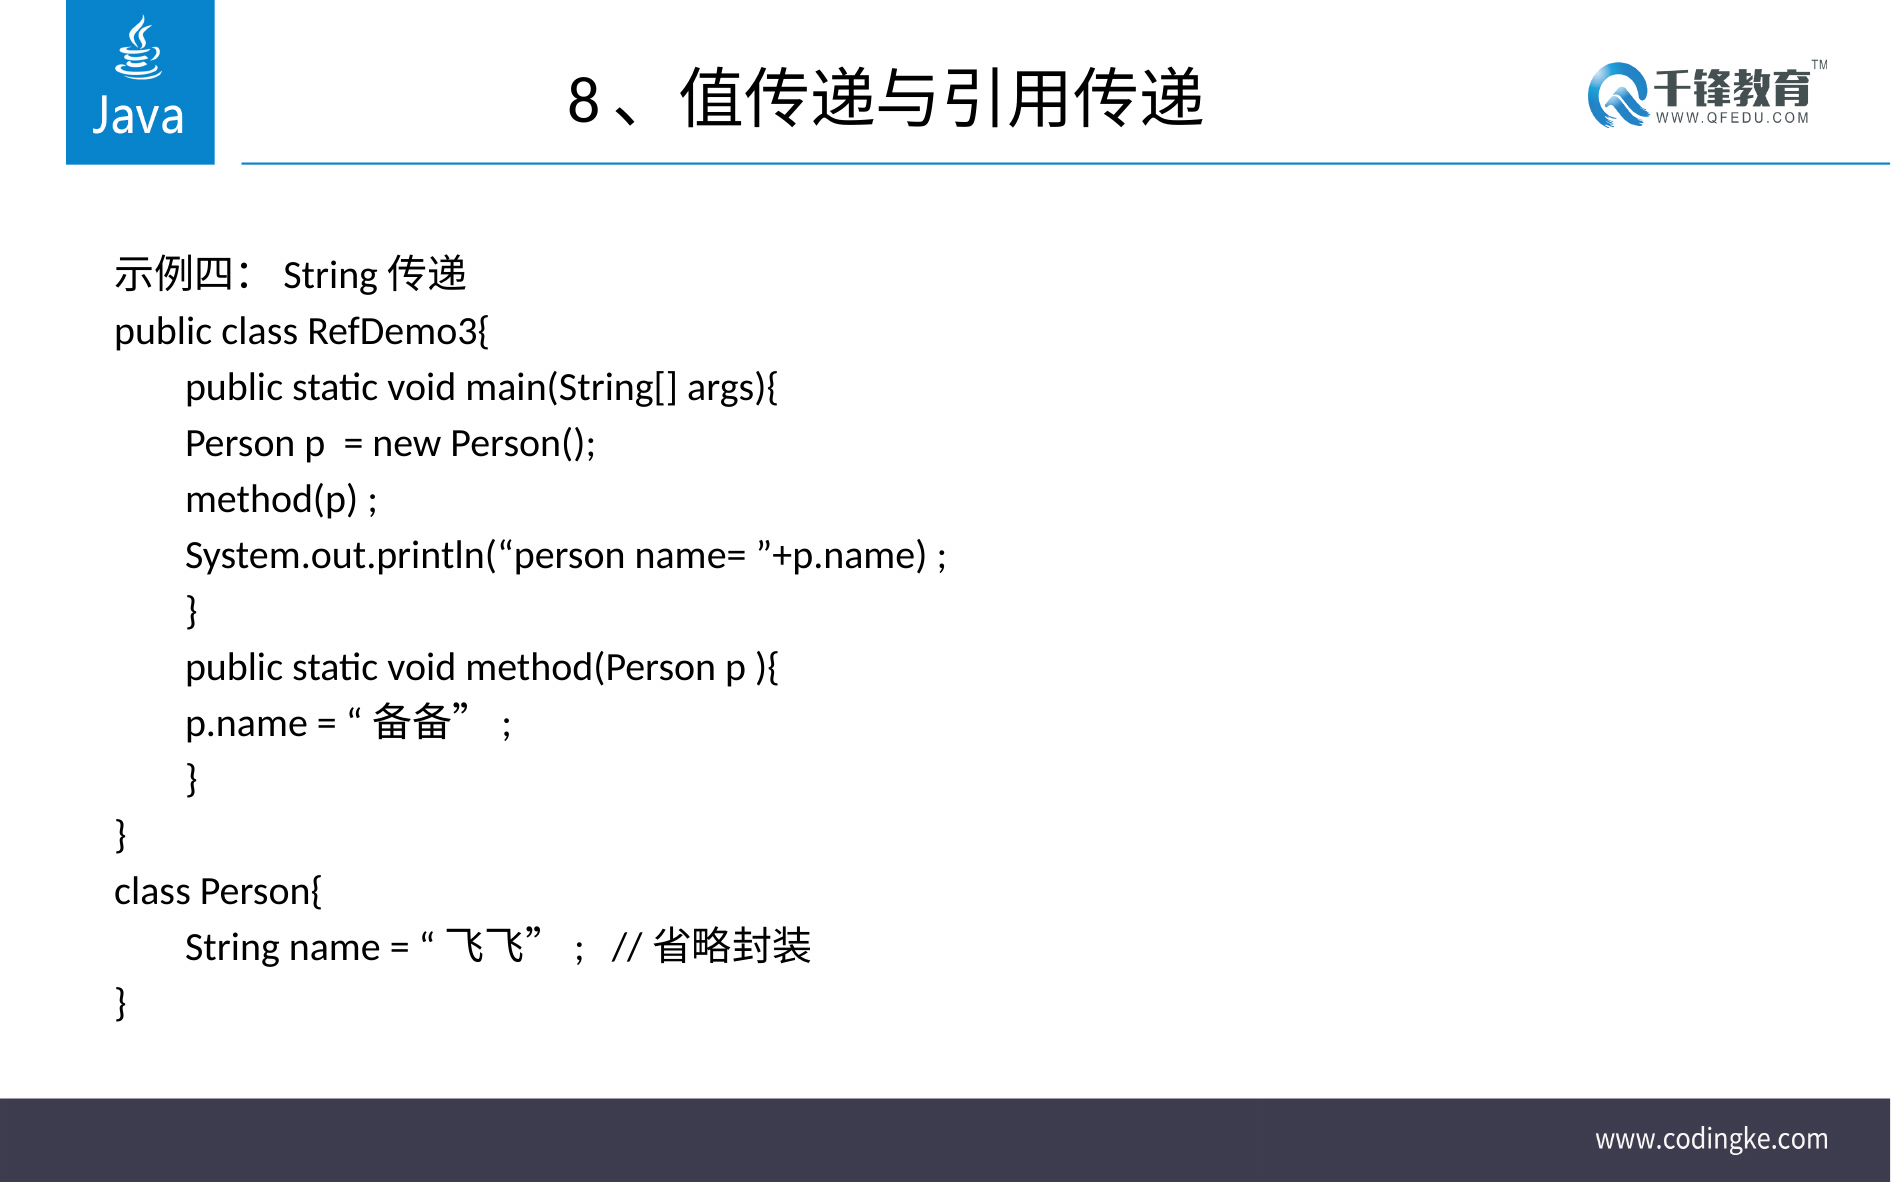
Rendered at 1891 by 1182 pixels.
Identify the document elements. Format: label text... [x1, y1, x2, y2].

list 示例四：String传递 public class RefDemo3{ public static void main(String[] args){ Person p = new Person(); method(p) ; System.out.println(“person name= ”+p.name) ; } public static void method(Person p ){ p.name = “备备”; } } class Person{ String name = “飞飞”; //省略封装 } [94, 239, 1796, 1036]
title 8、值传递与引用传递 [236, 47, 1536, 147]
picture [0, 0, 1891, 1182]
